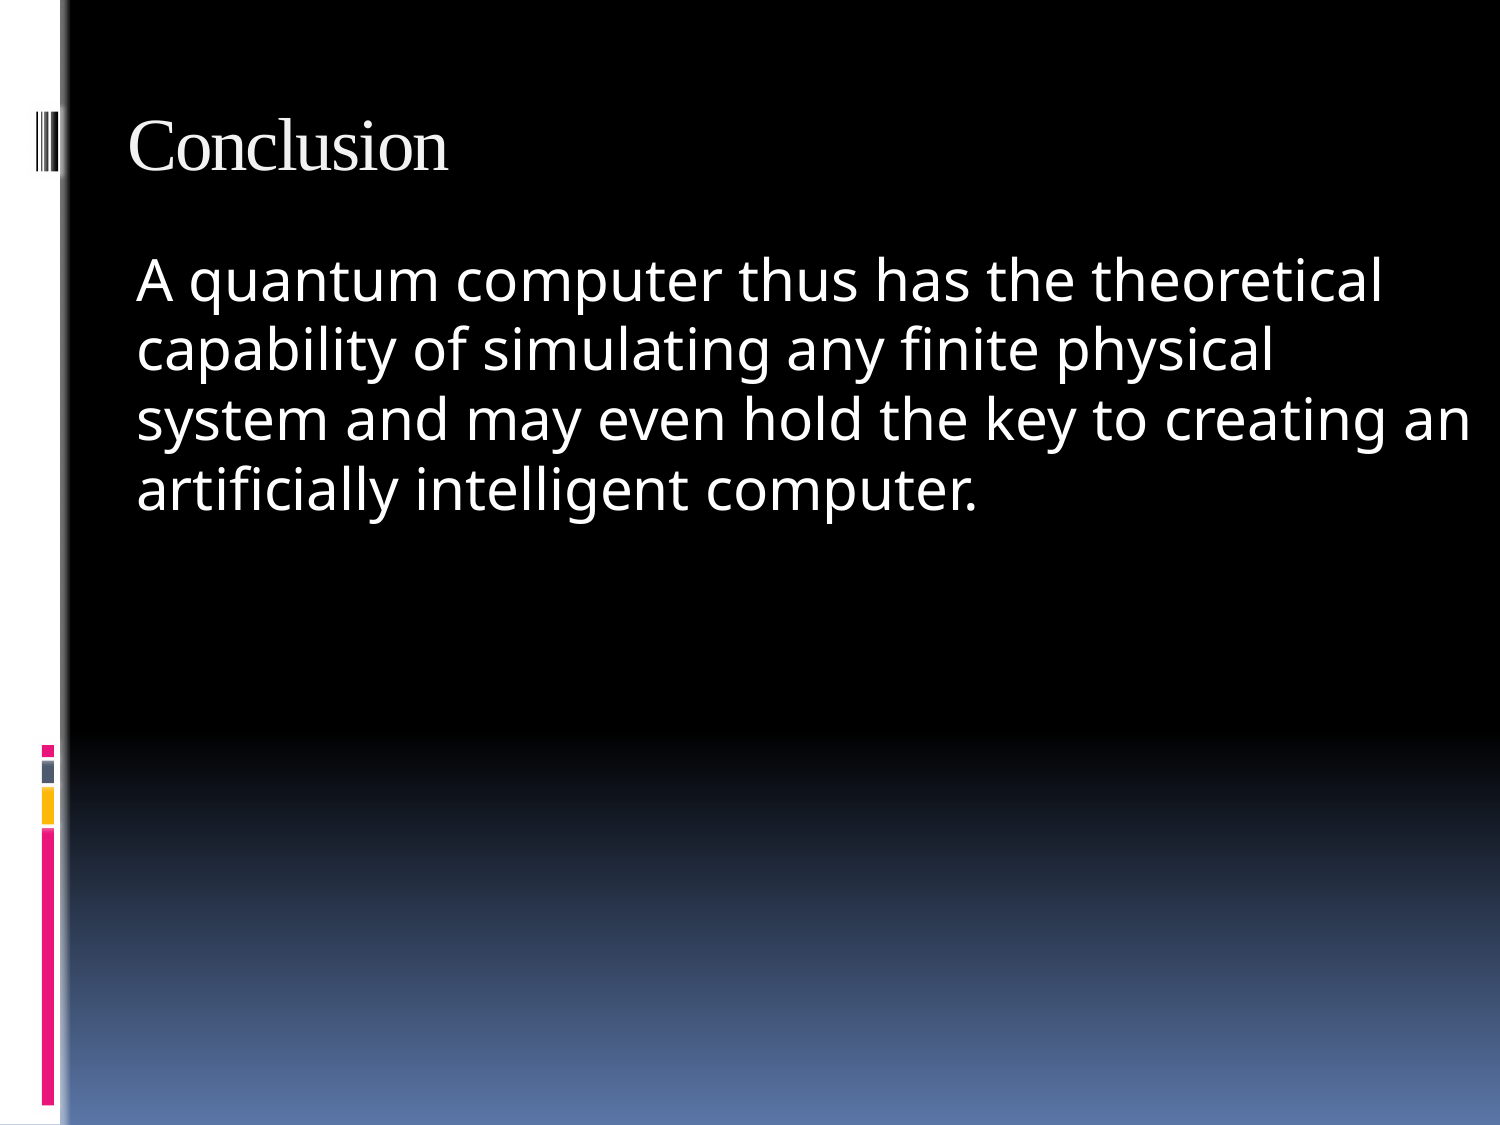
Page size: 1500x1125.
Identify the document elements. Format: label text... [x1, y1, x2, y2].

list A quantum computer thus has the theoretical capability of simulating any finite physical system and may even hold the key to creating an artificially intelligent computer. [112, 235, 1500, 657]
title Conclusion [112, 44, 1463, 235]
